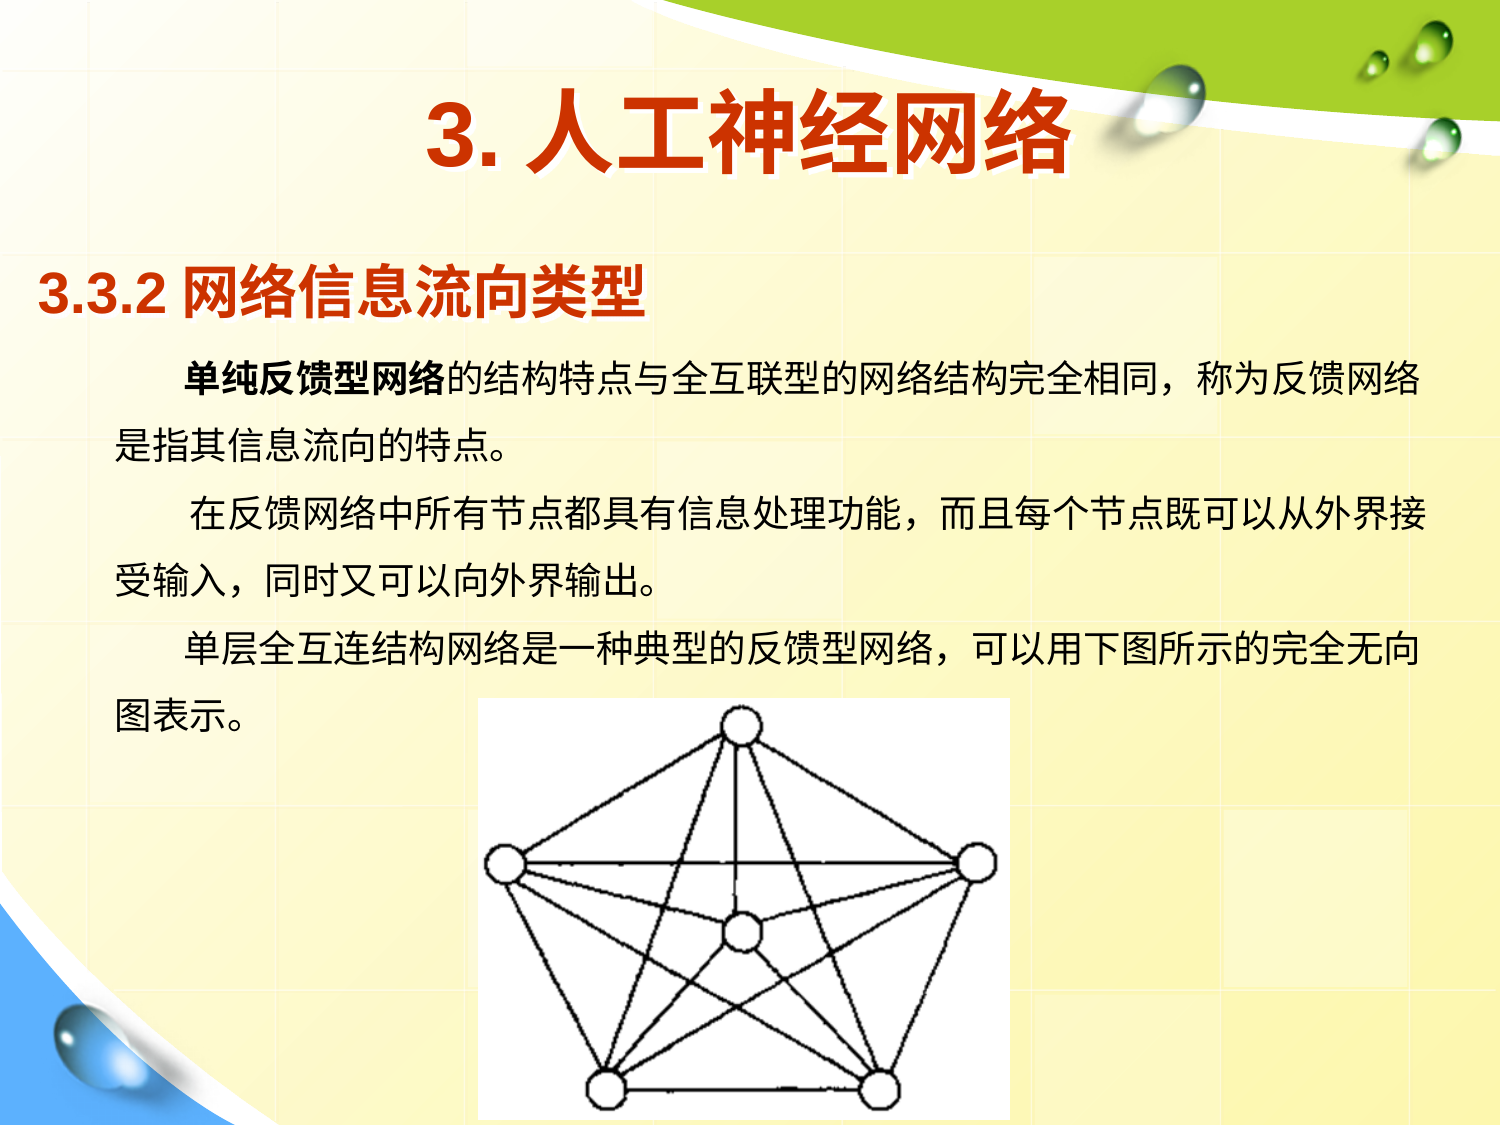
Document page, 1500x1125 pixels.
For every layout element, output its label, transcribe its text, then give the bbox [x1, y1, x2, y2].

title 3.人工神经网络 [74, 53, 1426, 206]
text_box 单纯反馈型网络的结构特点与全互联型的网络结构完全相同，称为反馈网络是指其信息流向的特点。 在反馈网络中所有节点都具有信息处理功能，而且每个节点既可以从外界接受输入，同时又可以向外界输出。 单层全互连结构网络是一种典型的反馈型网络，可以用下图所示的完全无向图表示。 [100, 325, 1471, 903]
text_box 3.3.2网络信息流向类型 [17, 219, 668, 362]
picture [1055, 0, 1500, 306]
picture [0, 918, 230, 1125]
picture [477, 698, 1010, 1120]
